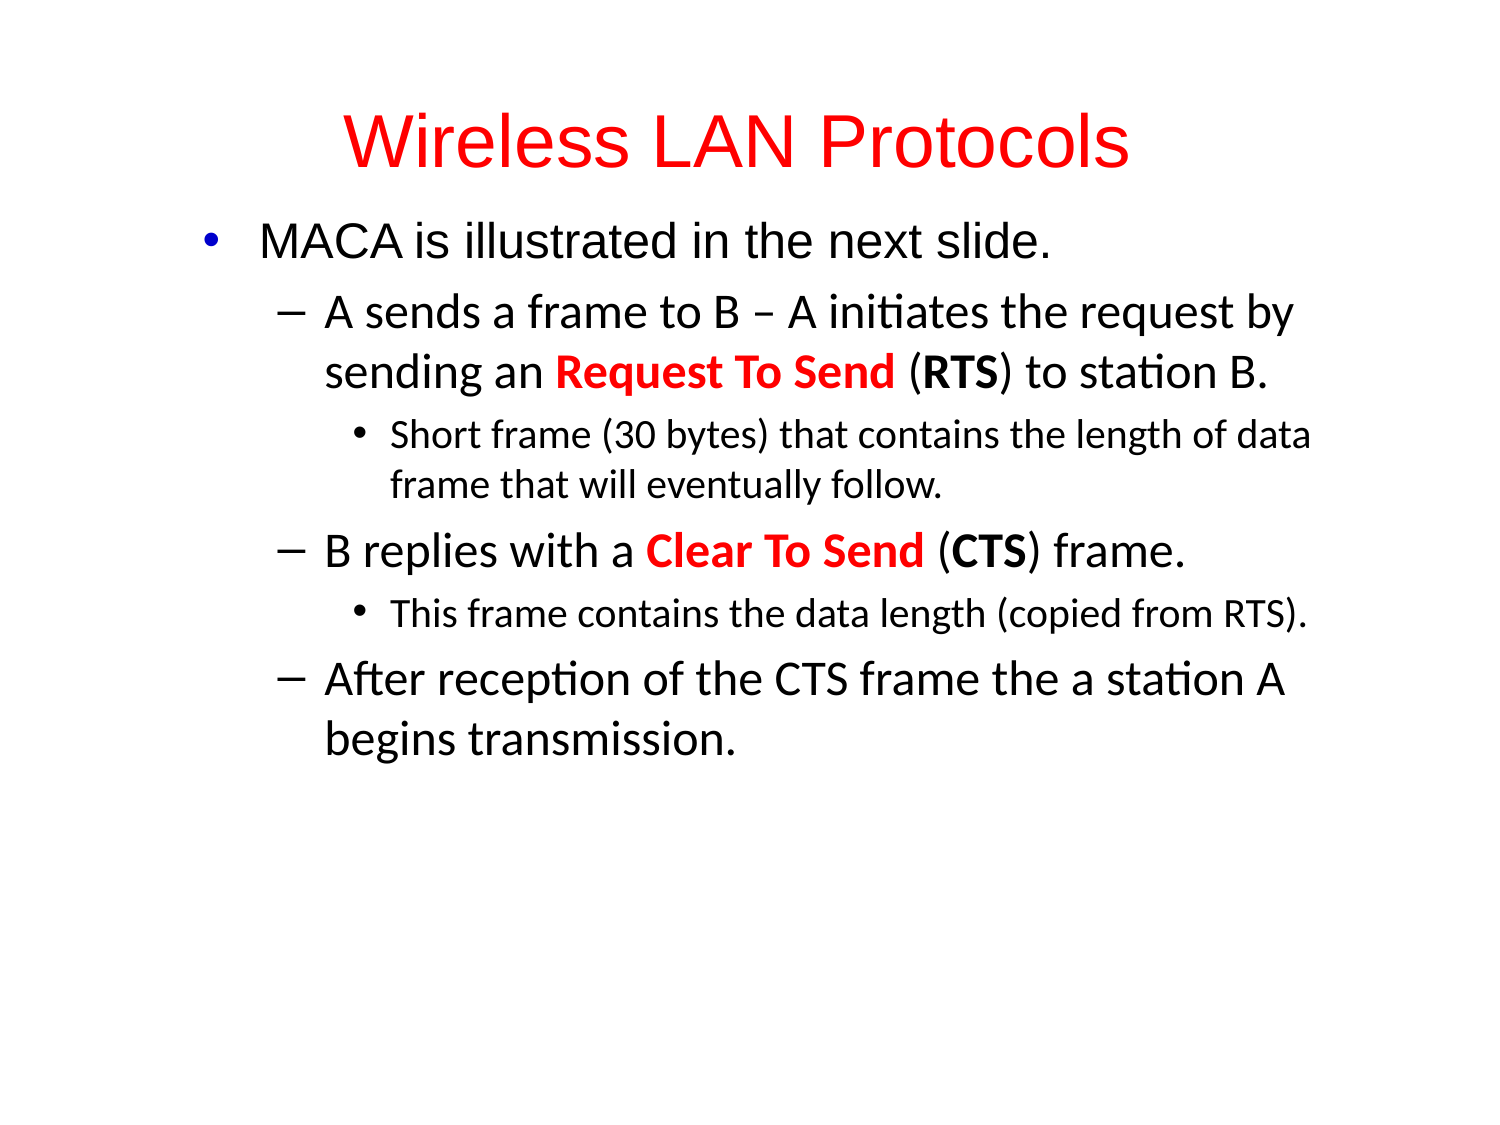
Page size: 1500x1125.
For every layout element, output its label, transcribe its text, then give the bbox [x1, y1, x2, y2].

title Wireless LAN Protocols [62, 50, 1413, 225]
list MACA is illustrated in the next slide. A sends a frame to B – A initiates the request by sending an Request To Send (RTS) to station B. Short frame (30 bytes) that contains the length of data frame that will eventually follow. B replies with a Clear To Send (CTS) frame. This frame contains the data length (copied from RTS). After reception of the CTS frame the a station A begins transmission. [187, 201, 1425, 907]
